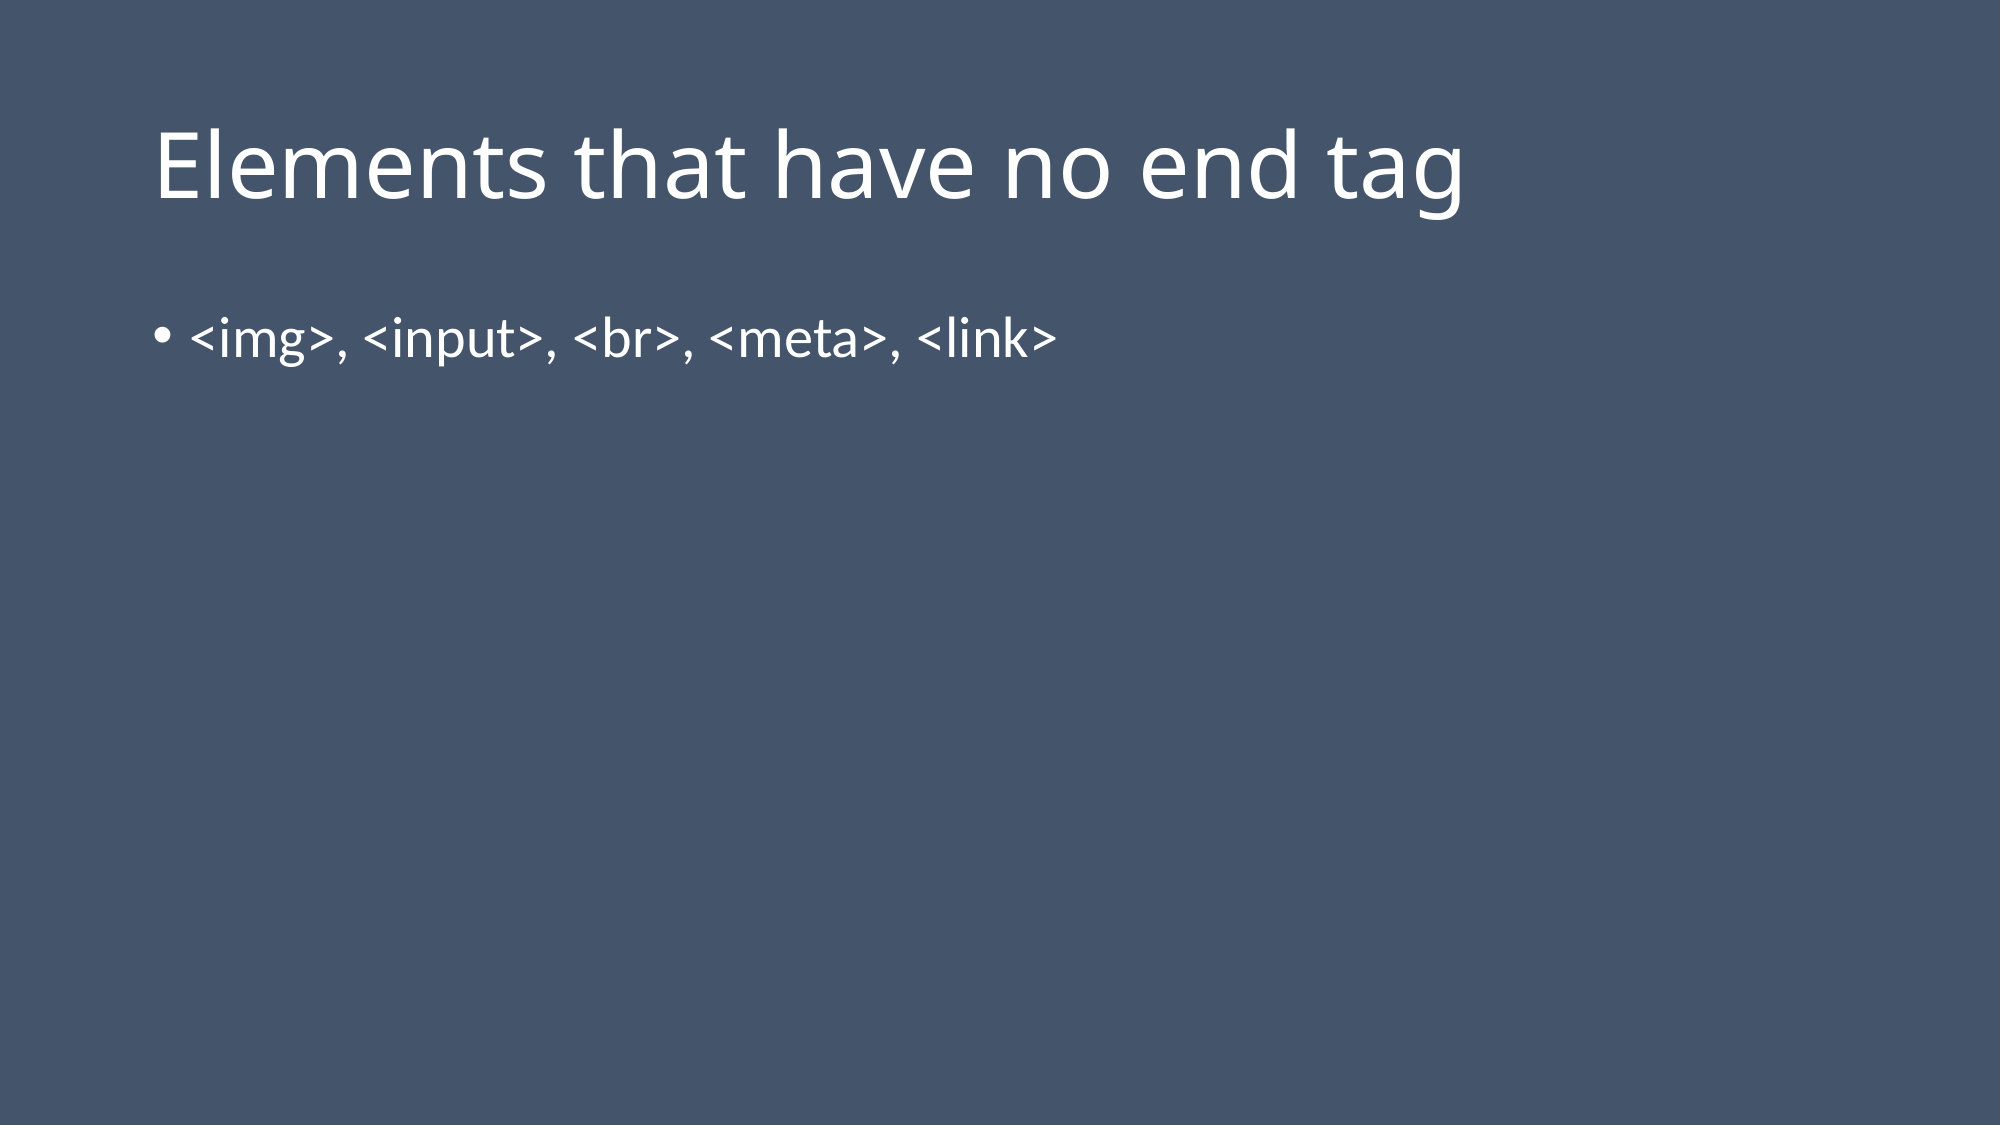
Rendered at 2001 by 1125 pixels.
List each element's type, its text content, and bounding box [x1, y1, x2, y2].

list <img>, <input>, <br>, <meta>, <link> [137, 299, 1863, 1014]
title Elements that have no end tag [137, 59, 1863, 278]
